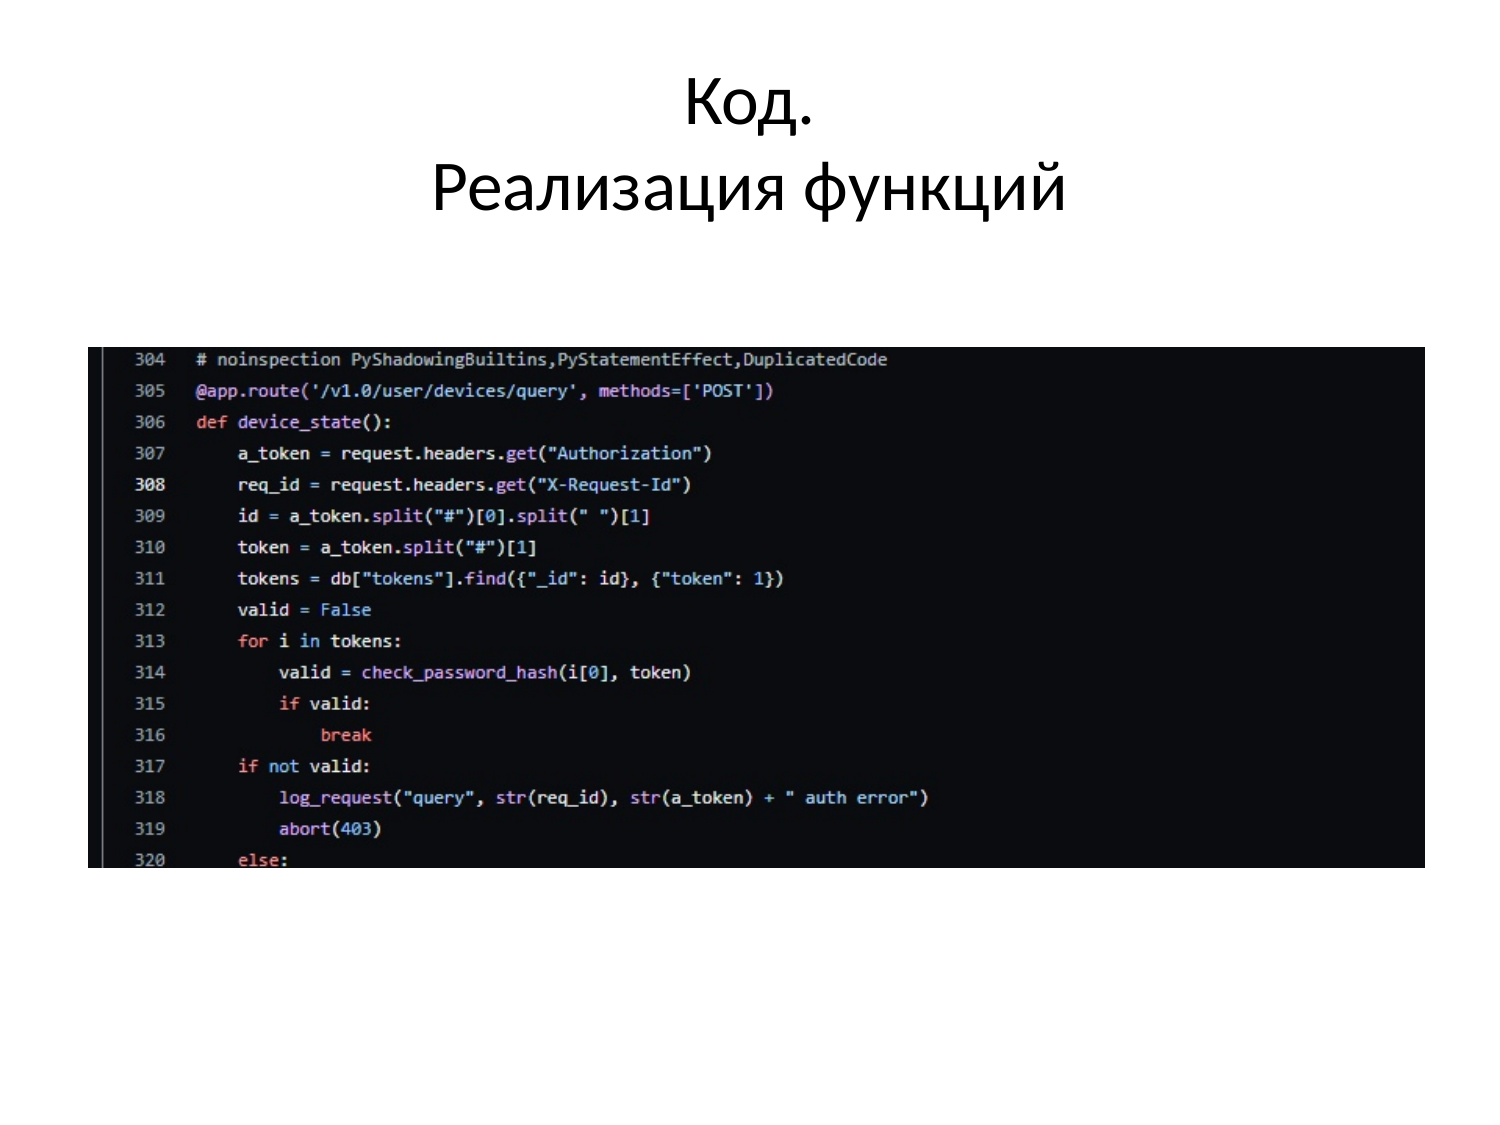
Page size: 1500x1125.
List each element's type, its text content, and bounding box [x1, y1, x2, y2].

picture [88, 347, 1425, 869]
title Код. Реализация функций [75, 45, 1425, 233]
